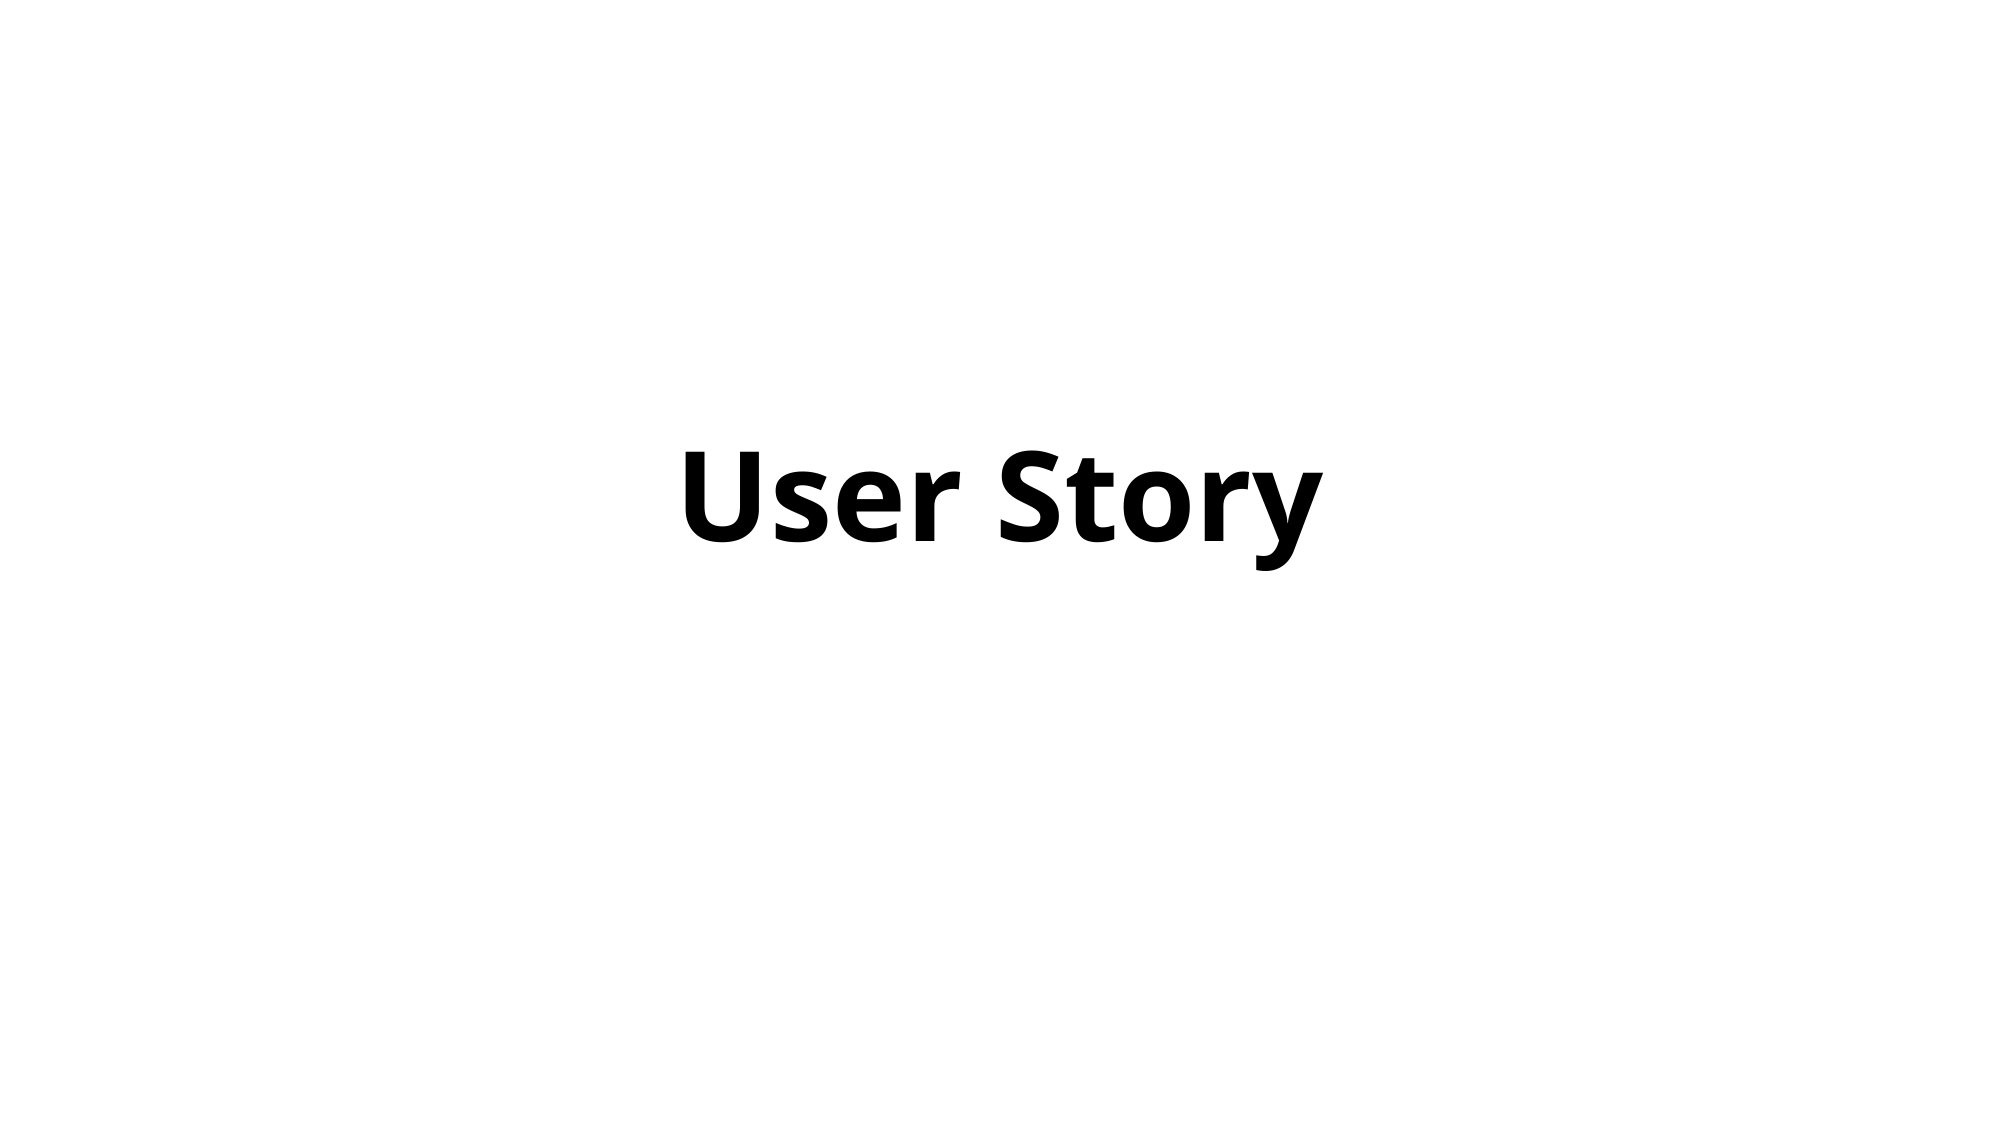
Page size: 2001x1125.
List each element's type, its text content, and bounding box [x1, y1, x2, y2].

title User Story [249, 184, 1750, 576]
